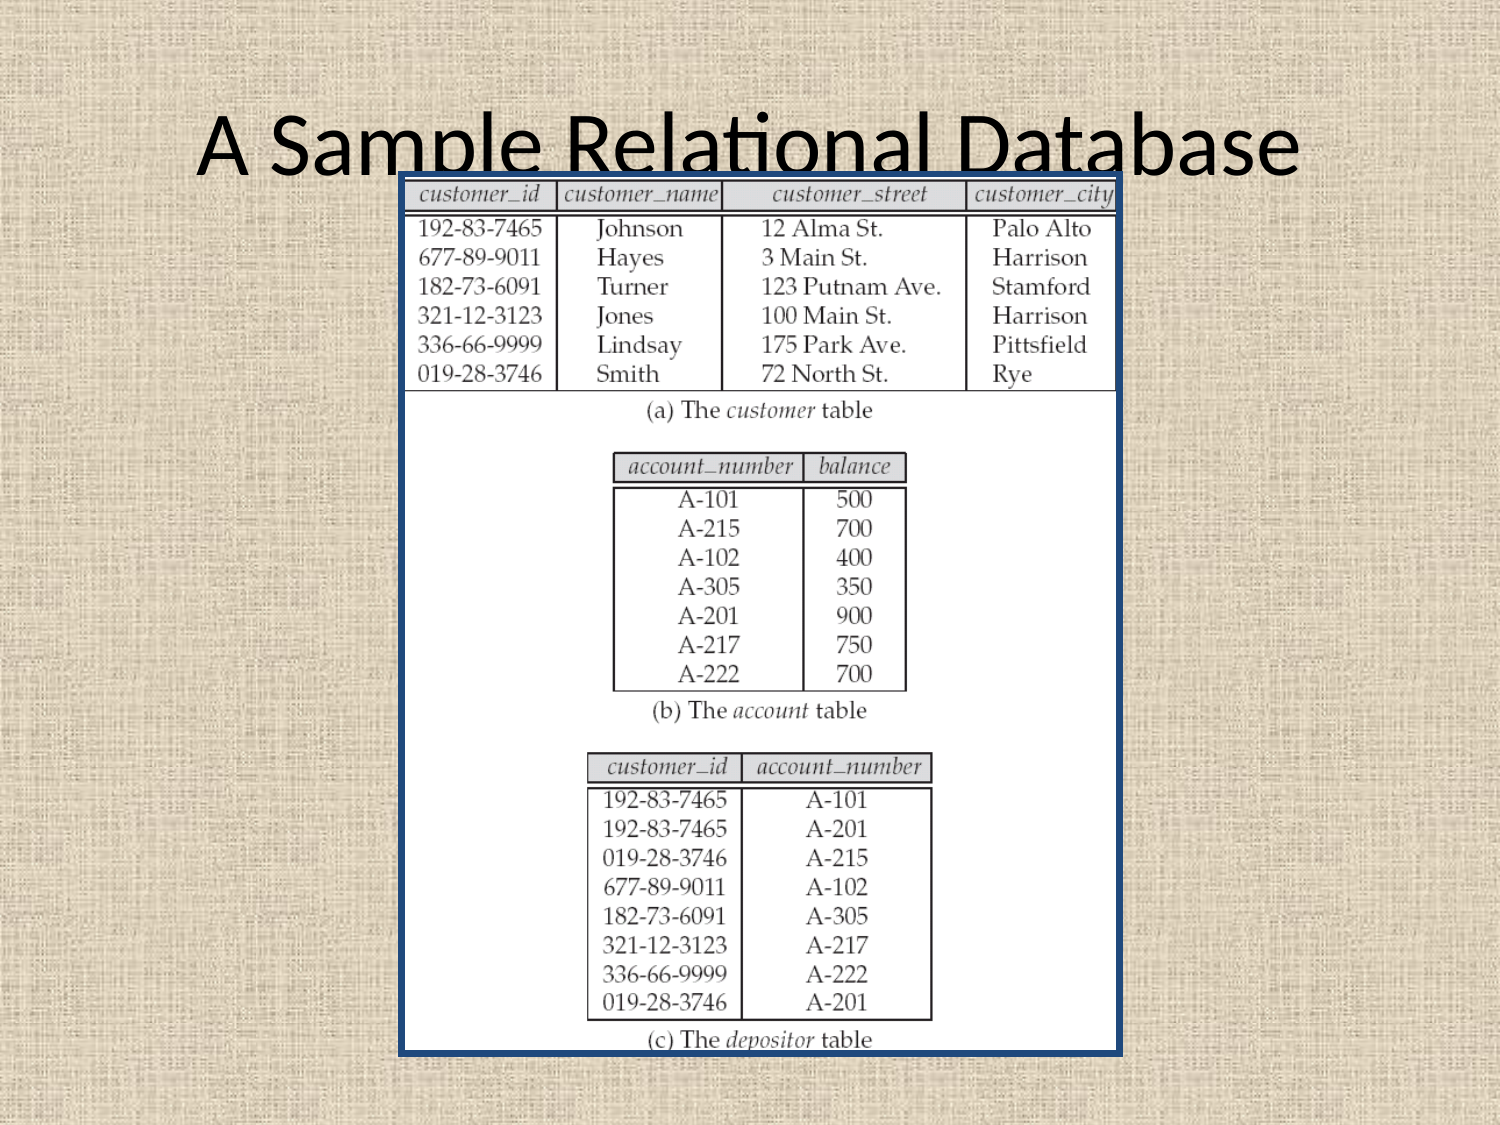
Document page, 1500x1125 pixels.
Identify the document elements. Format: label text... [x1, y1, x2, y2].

title A Sample Relational Database [75, 45, 1425, 233]
picture [0, 0, 1500, 1125]
